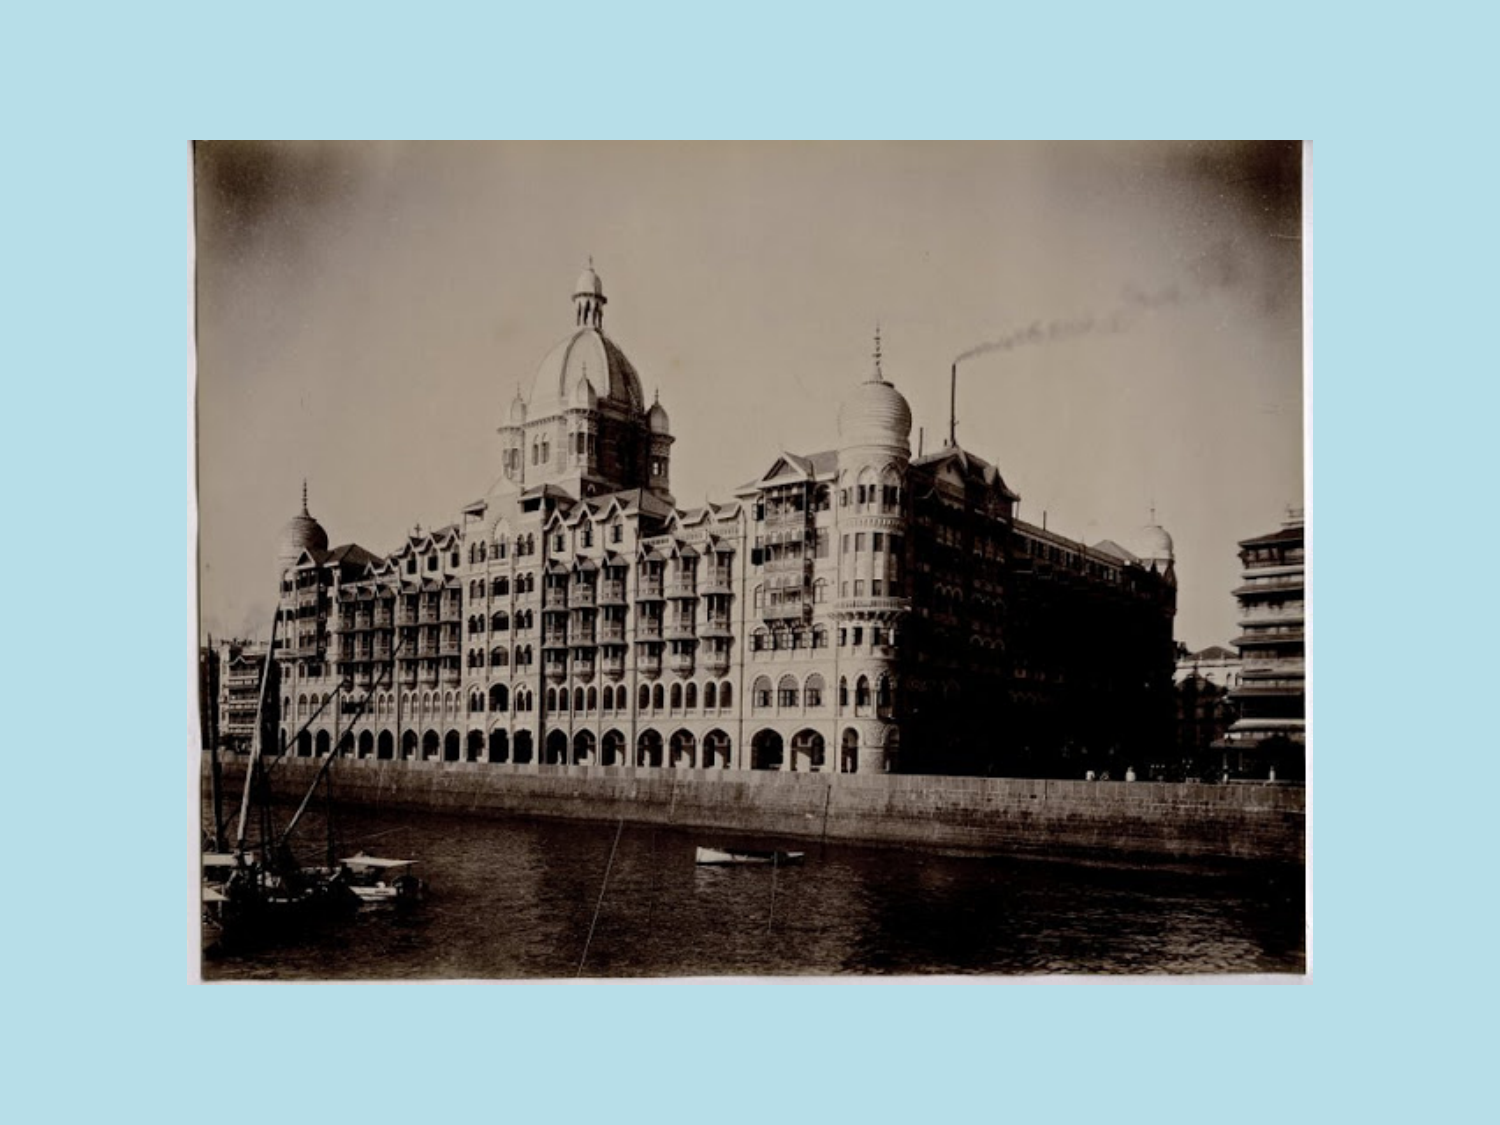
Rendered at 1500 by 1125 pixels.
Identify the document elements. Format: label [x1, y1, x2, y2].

picture [187, 140, 1313, 985]
